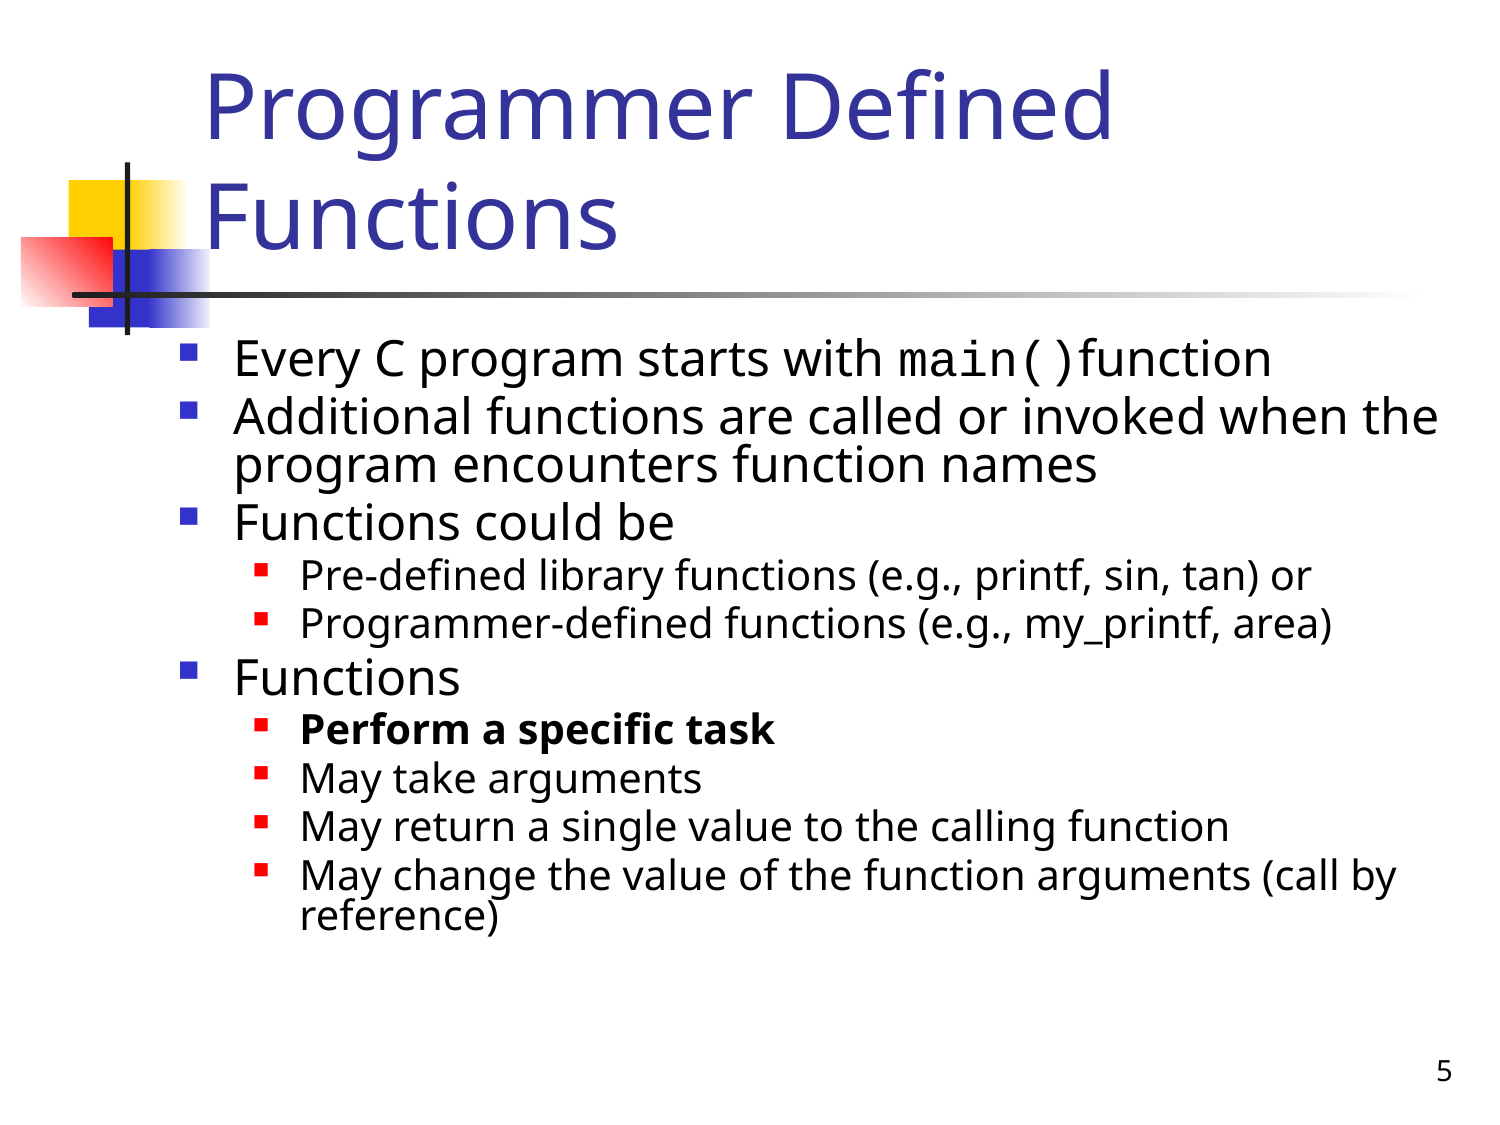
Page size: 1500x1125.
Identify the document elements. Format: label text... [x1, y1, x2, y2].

slide_number 5 [1154, 1023, 1468, 1100]
title Programmer Defined Functions [187, 34, 1468, 276]
list Every C program starts with main()function Additional functions are called or invoked when the program encounters function names Functions could be Pre-defined library functions (e.g., printf, sin, tan) or Programmer-defined functions (e.g., my_printf, area) Functions Perform a specific task May take arguments May return a single value to the calling function May change the value of the function arguments (call by reference) [162, 330, 1470, 1007]
